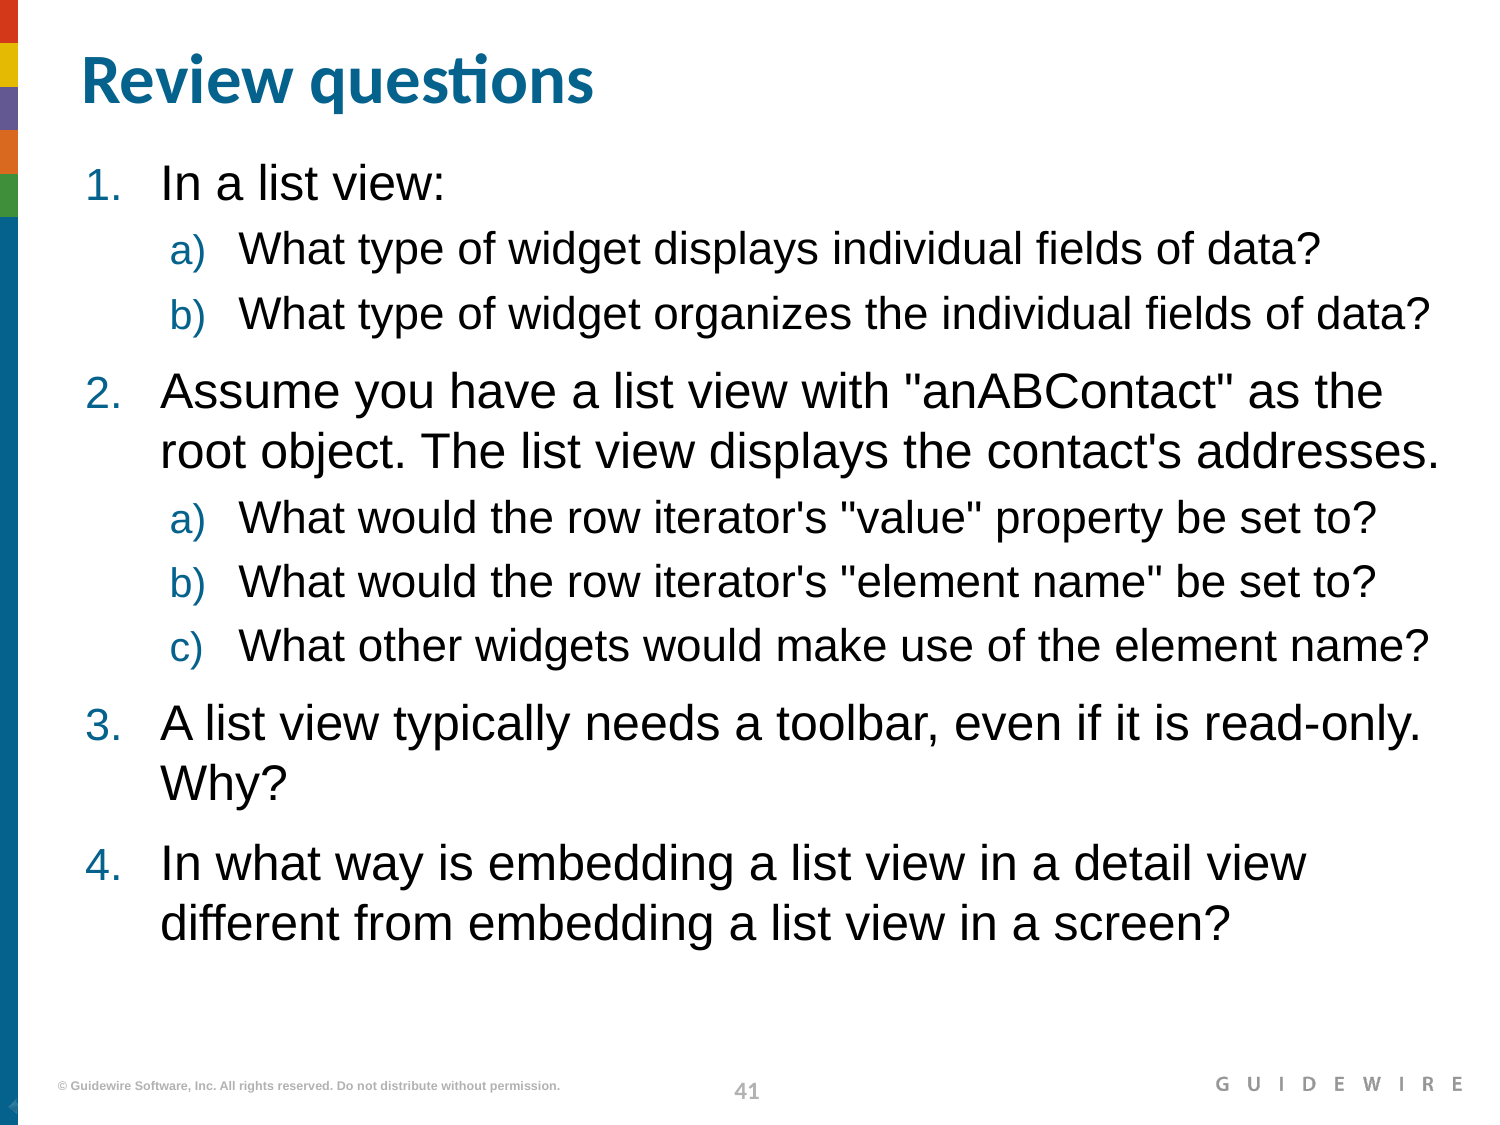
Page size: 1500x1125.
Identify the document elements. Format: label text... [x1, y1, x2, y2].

title Review questions [81, 19, 1446, 142]
picture [10, 1101, 18, 1111]
picture [0, 0, 18, 216]
picture [1215, 1073, 1480, 1096]
list In a list view: What type of widget displays individual fields of data? What type of widget organizes the individual fields of data? Assume you have a list view with "anABContact" as the root object. The list view displays the contact's addresses. What would the row iterator's "value" property be set to? What would the row iterator's "element name" be set to? What other widgets would make use of the element name? A list view typically needs a toolbar, even if it is read-only. Why? In what way is embedding a list view in a detail view different from embedding a list view in a screen? [85, 149, 1450, 1050]
